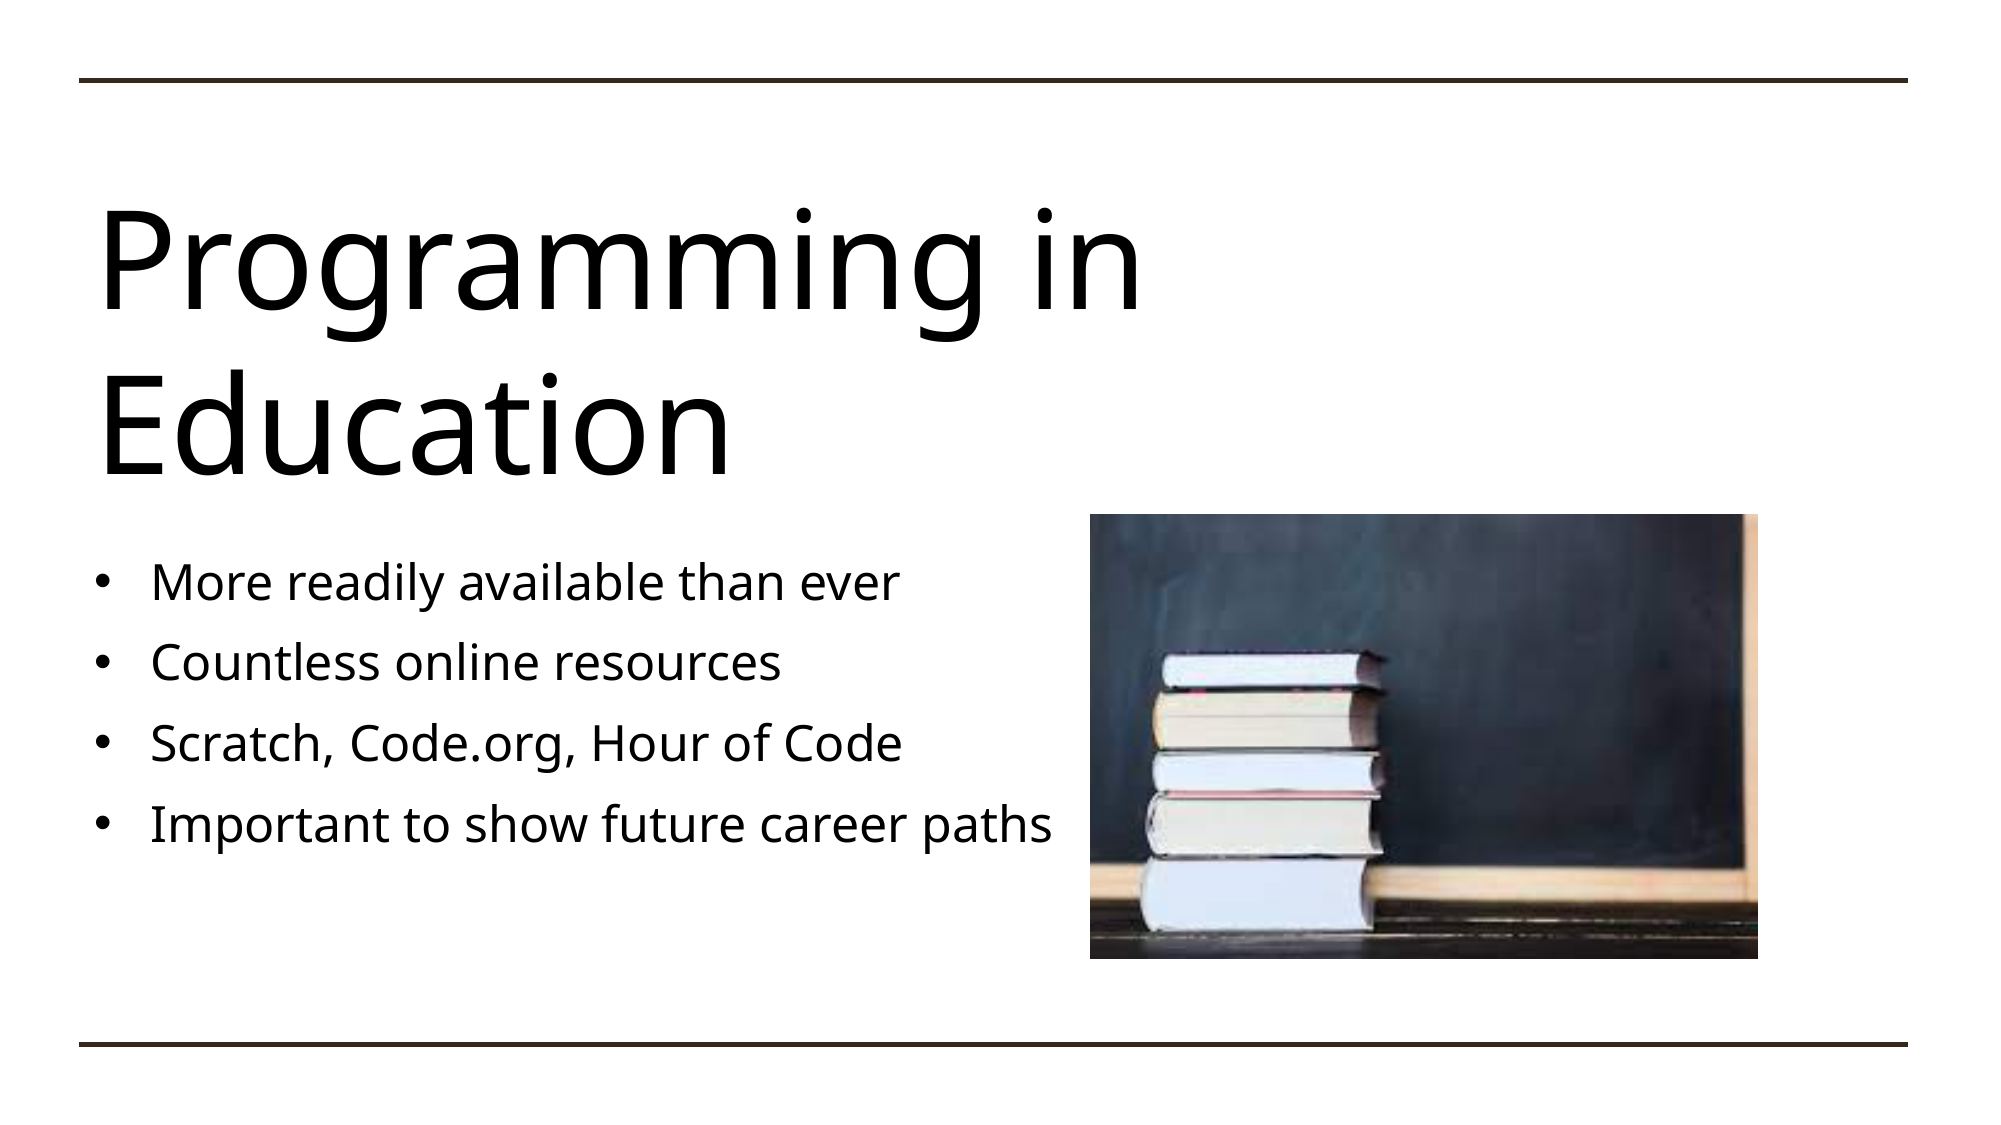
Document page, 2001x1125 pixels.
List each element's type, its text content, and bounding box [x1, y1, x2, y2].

list More readily available than ever Countless online resources Scratch, Code.org, Hour of Code Important to show future career paths [79, 542, 1803, 965]
title Programming in Education [79, 160, 1824, 515]
picture [1090, 514, 1758, 959]
